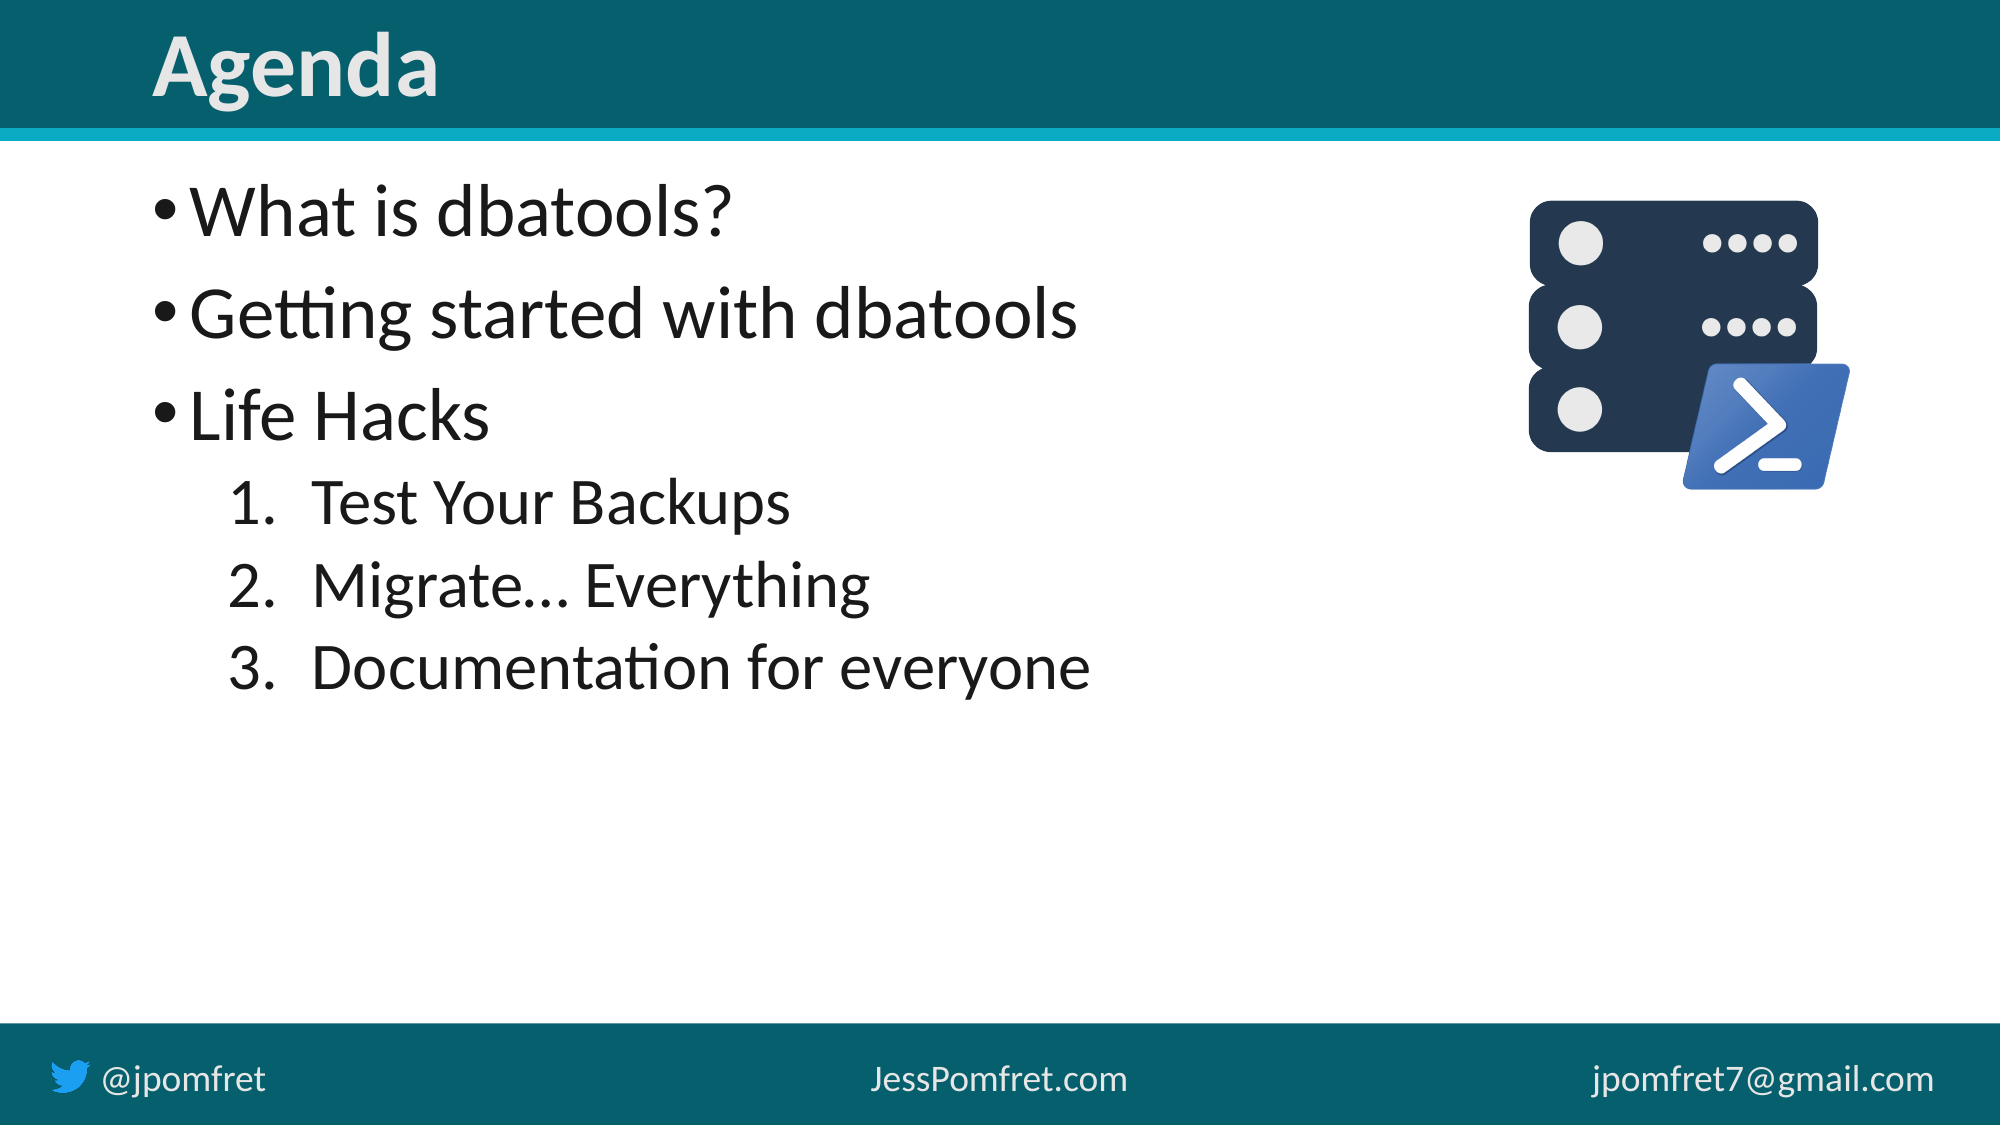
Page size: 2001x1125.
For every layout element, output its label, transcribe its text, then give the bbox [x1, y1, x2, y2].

title Agenda [137, 0, 1863, 135]
picture [1472, 164, 1863, 555]
picture [37, 1044, 104, 1109]
list What is dbatools? Getting started with dbatools Life Hacks Test Your Backups Migrate… Everything Documentation for everyone [137, 164, 1863, 1014]
